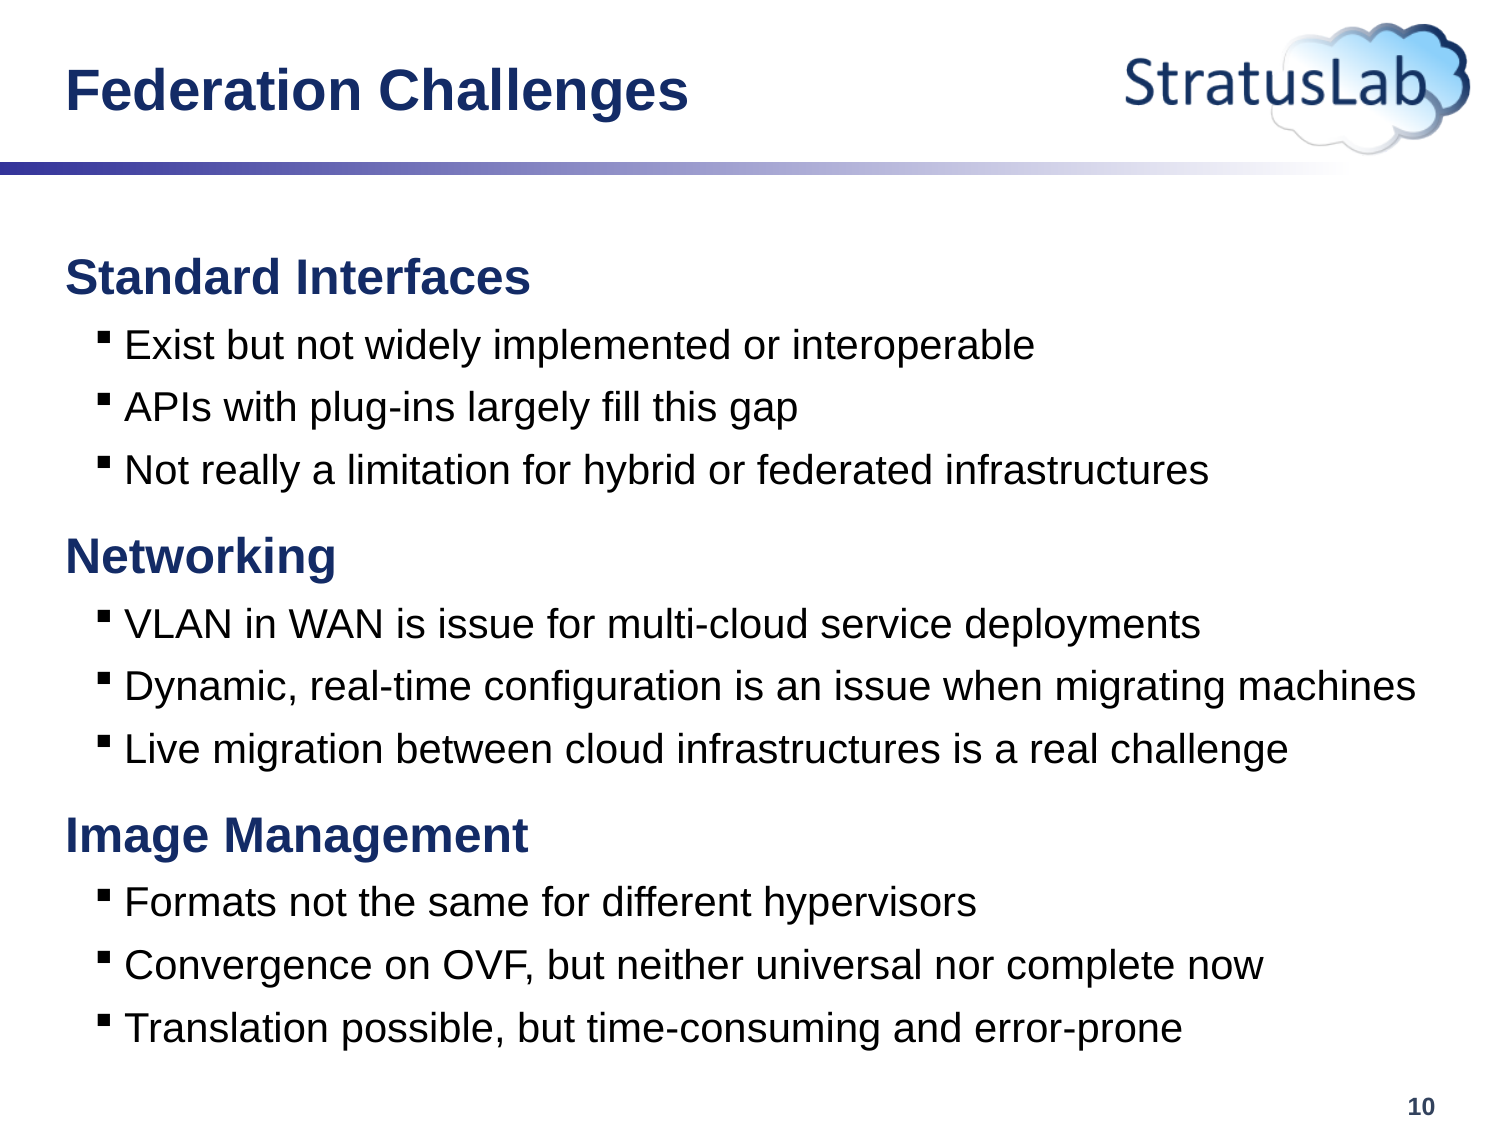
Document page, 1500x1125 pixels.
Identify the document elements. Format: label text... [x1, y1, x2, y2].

list Standard Interfaces Exist but not widely implemented or interoperable APIs with plug-ins largely fill this gap Not really a limitation for hybrid or federated infrastructures Networking VLAN in WAN is issue for multi-cloud service deployments Dynamic, real-time configuration is an issue when migrating machines Live migration between cloud infrastructures is a real challenge Image Management Formats not the same for different hypervisors Convergence on OVF, but neither universal nor complete now Translation possible, but time-consuming and error-prone [49, 237, 1451, 1076]
picture [1113, 19, 1478, 162]
title Federation Challenges [49, 12, 1113, 163]
